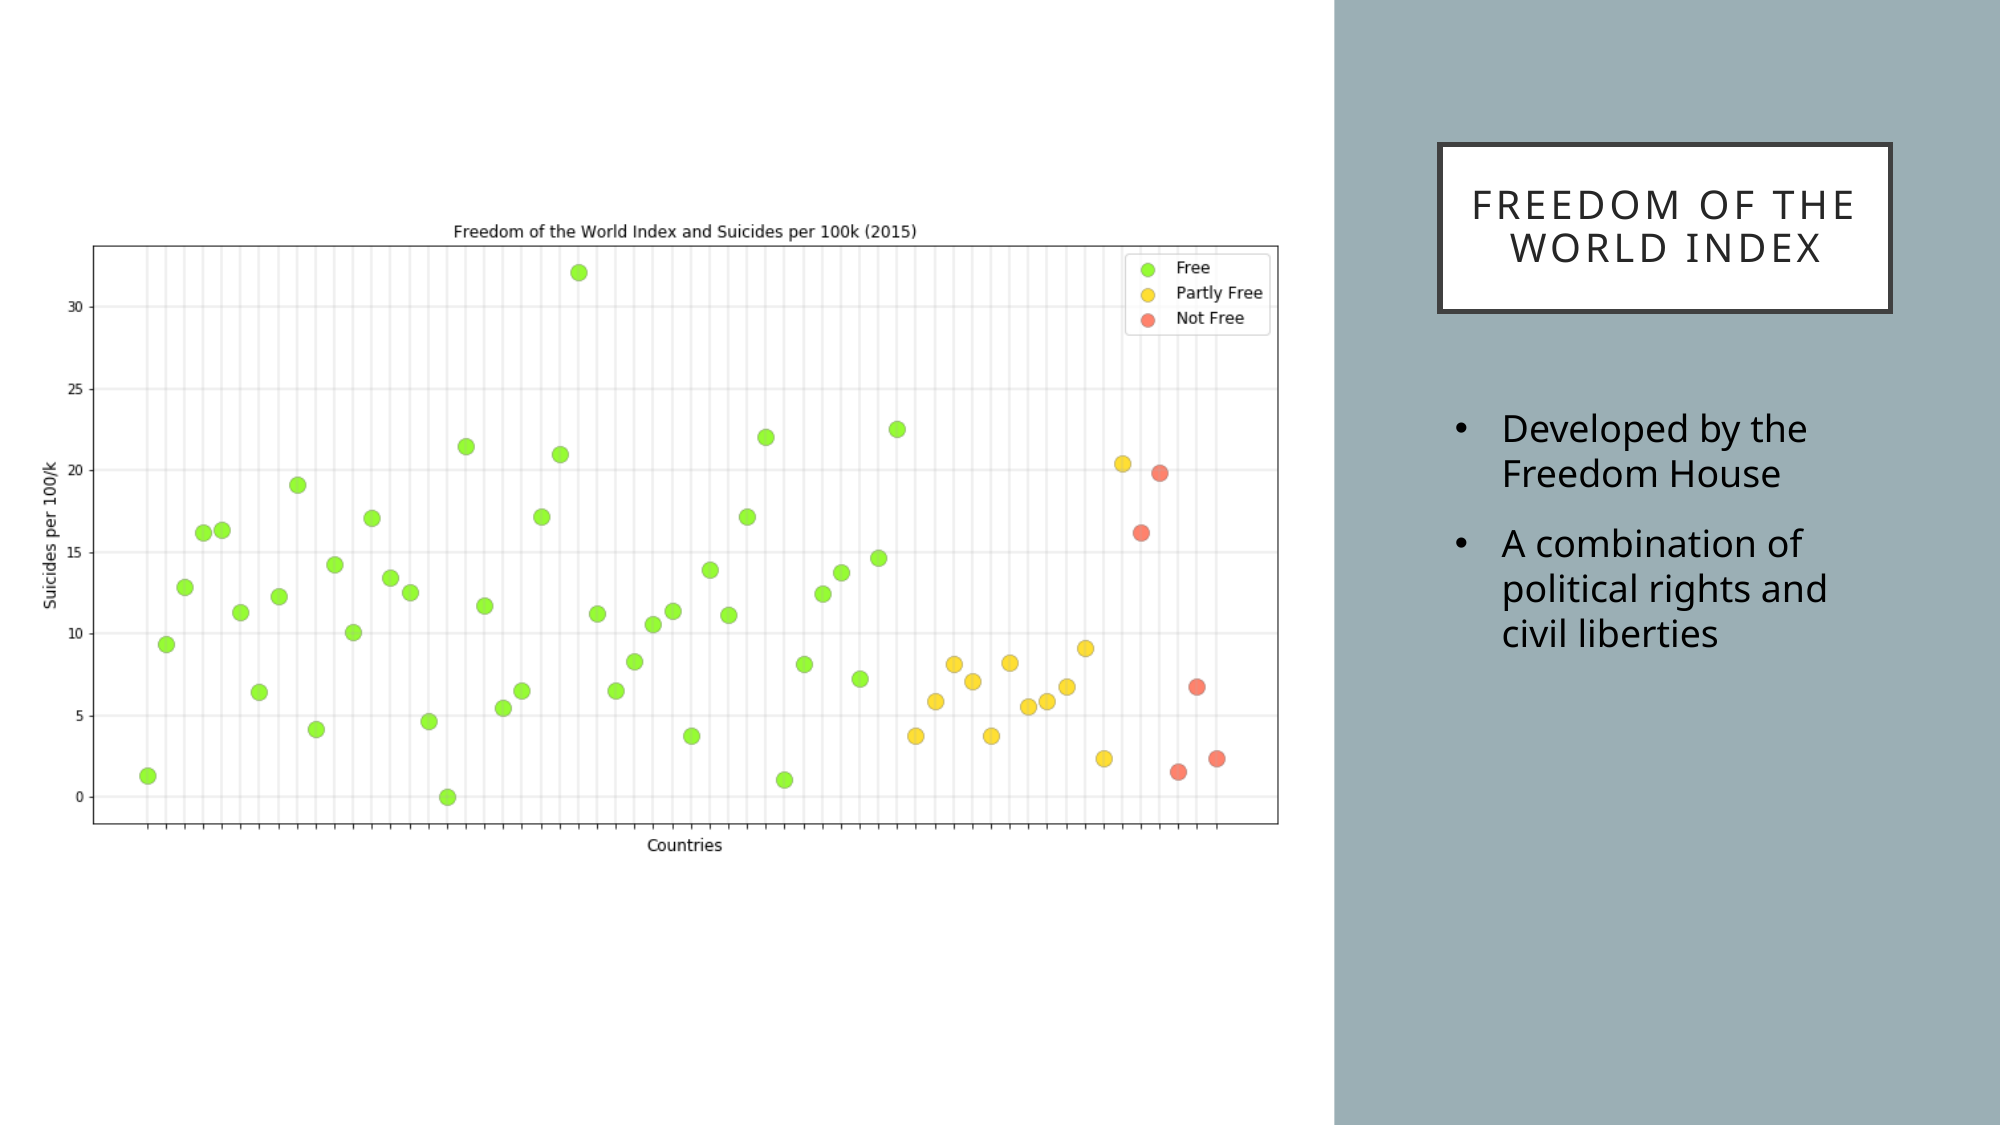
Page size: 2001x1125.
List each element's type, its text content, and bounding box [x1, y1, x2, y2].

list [6, 191, 1322, 888]
text_box [0, 0, 1335, 1125]
text_box Developed by the Freedom House A combination of political rights and civil liberties [1440, 397, 1891, 663]
title Freedom of the World Index [1437, 142, 1893, 314]
